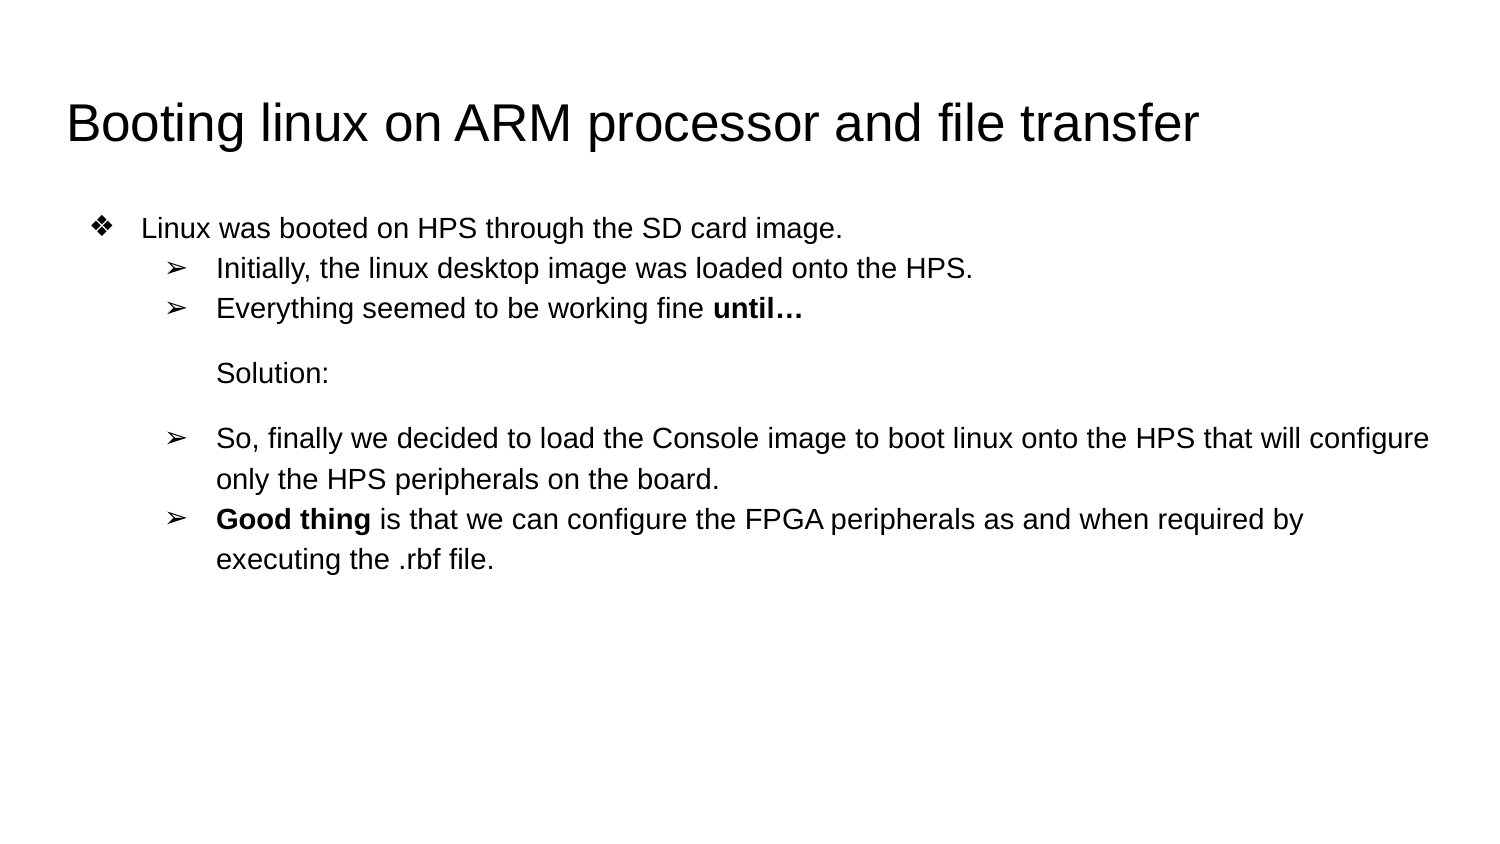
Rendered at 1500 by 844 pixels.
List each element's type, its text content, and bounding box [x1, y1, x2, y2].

list Linux was booted on HPS through the SD card image. Initially, the linux desktop image was loaded onto the HPS. Everything seemed to be working fine until… Solution: So, finally we decided to load the Console image to boot linux onto the HPS that will configure only the HPS peripherals on the board. Good thing is that we can configure the FPGA peripherals as and when required by executing the .rbf file. [51, 189, 1449, 750]
title Booting linux on ARM processor and file transfer [51, 72, 1449, 167]
